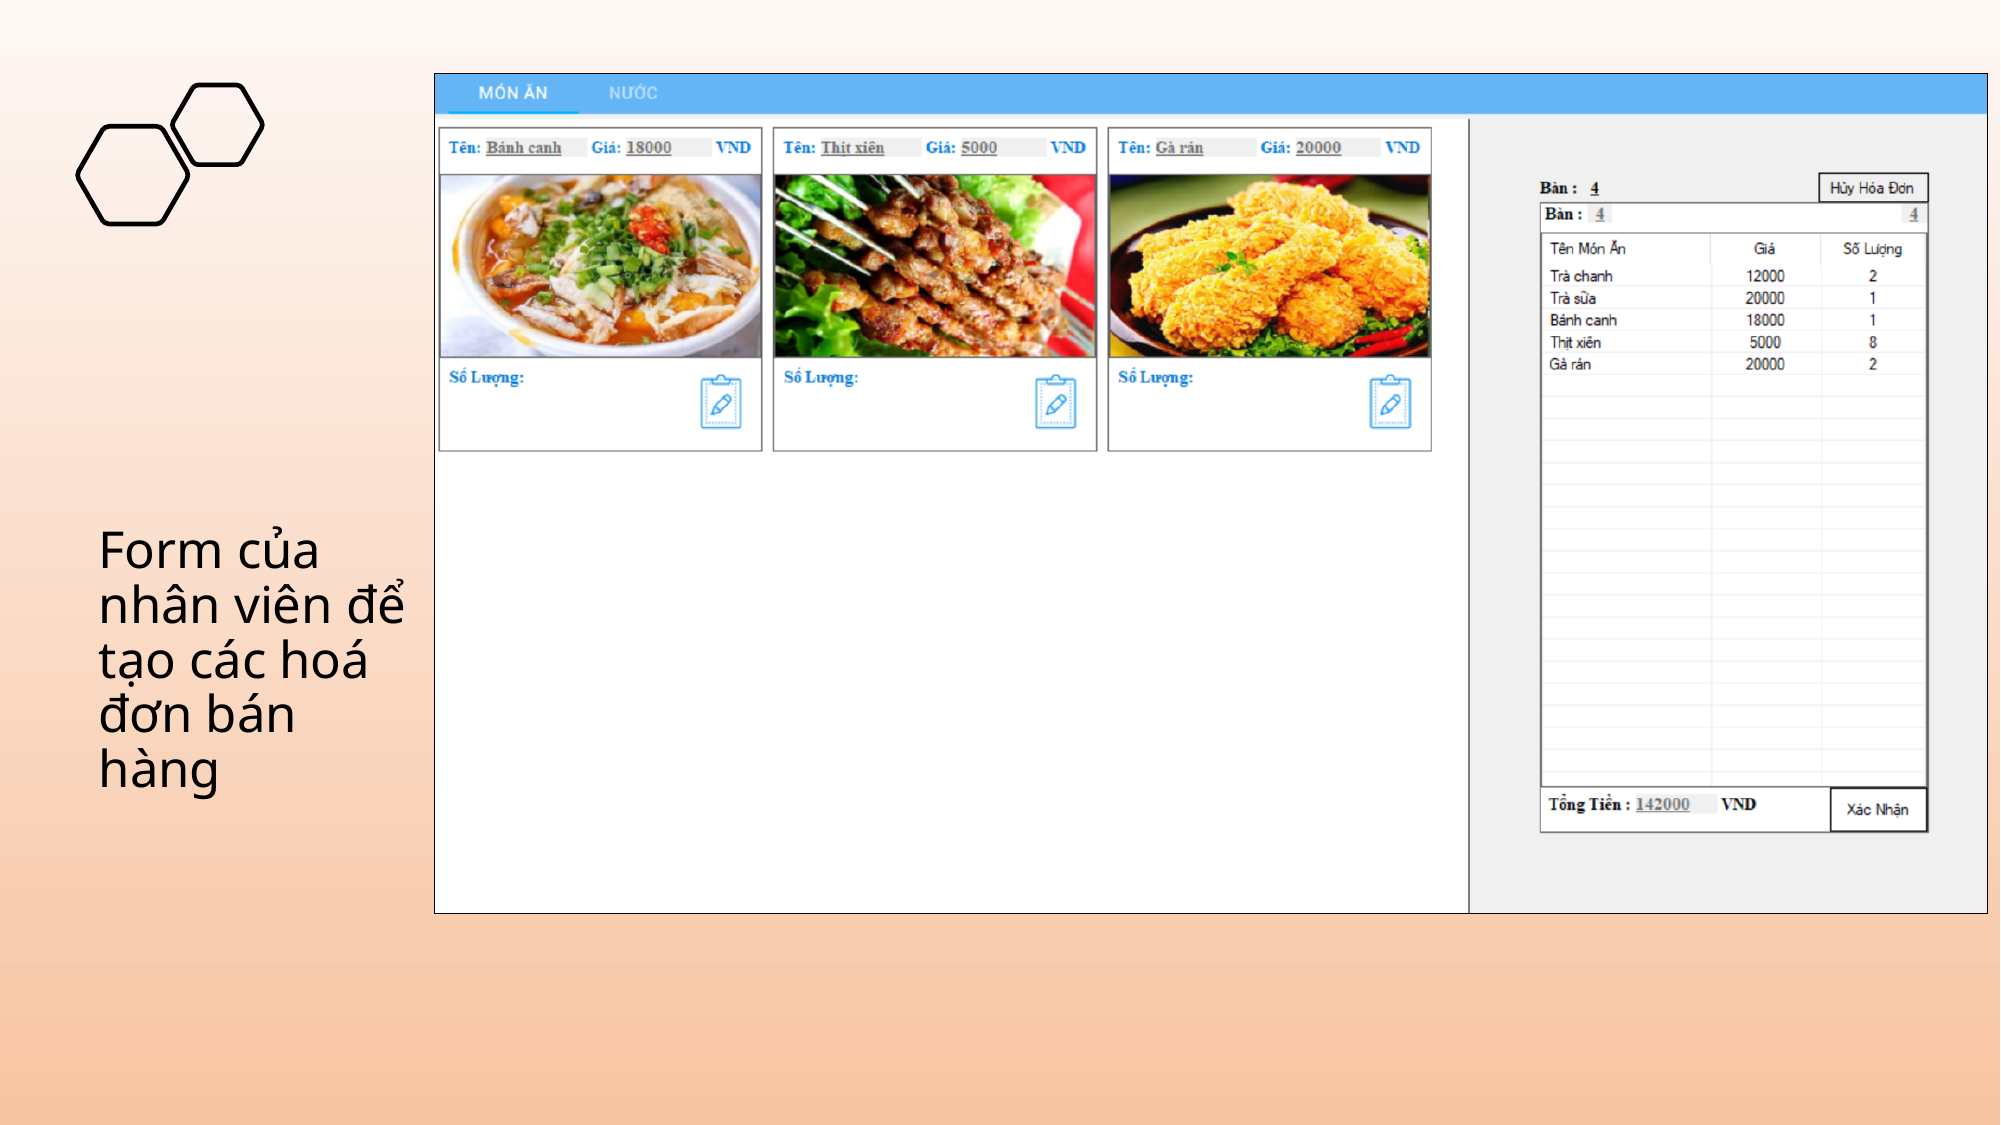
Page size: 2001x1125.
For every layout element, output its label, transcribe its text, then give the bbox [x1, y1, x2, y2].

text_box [77, 85, 263, 225]
title Form của nhân viên để tạo các hoá đơn bán hàng [83, 516, 434, 807]
picture [434, 73, 1988, 914]
text_box [0, 0, 2000, 1125]
